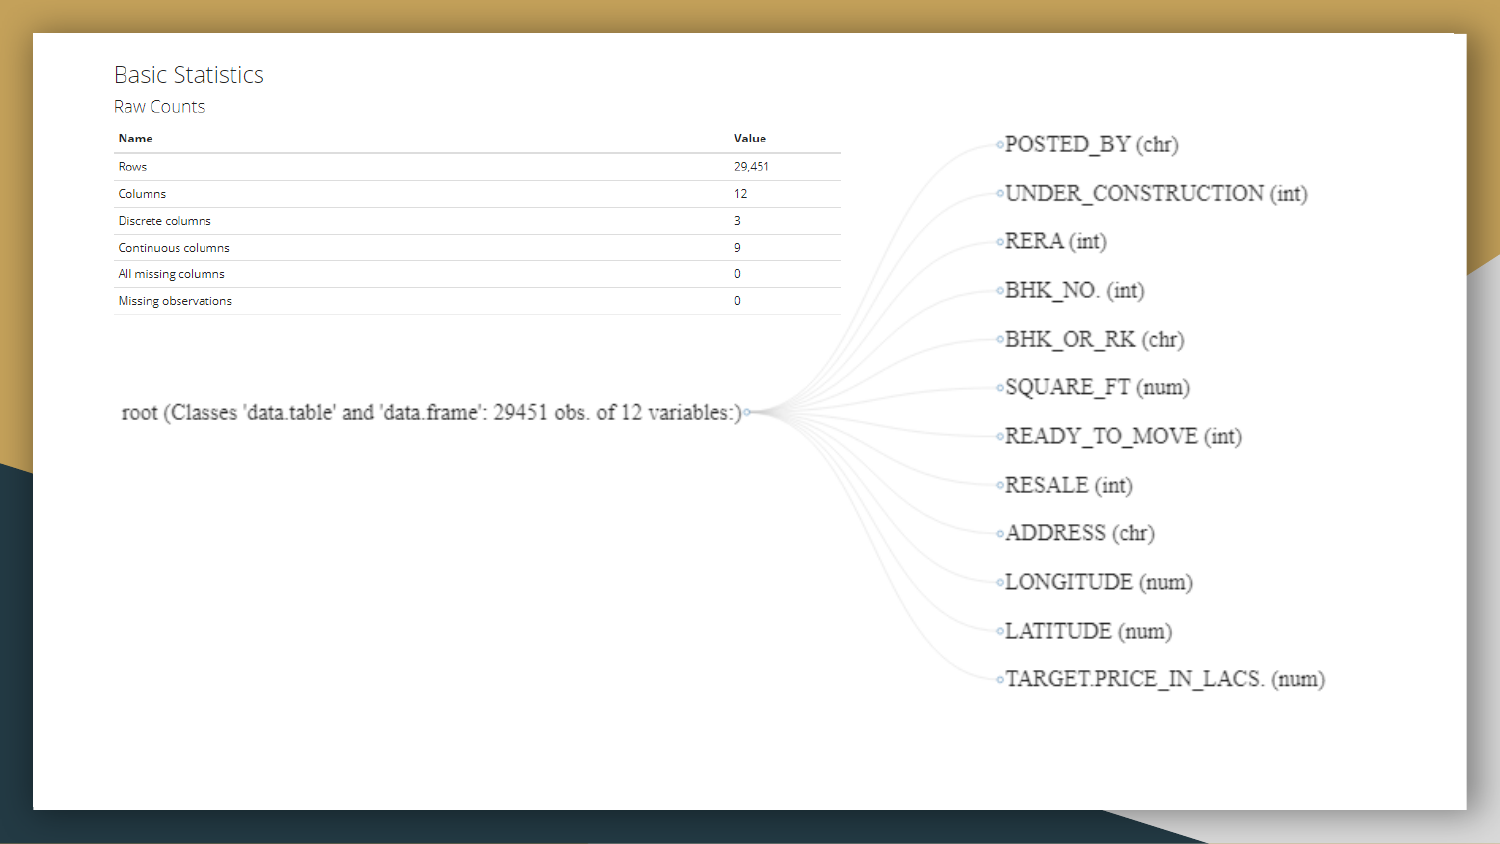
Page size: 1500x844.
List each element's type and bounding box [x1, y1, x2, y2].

picture [33, 33, 1455, 807]
